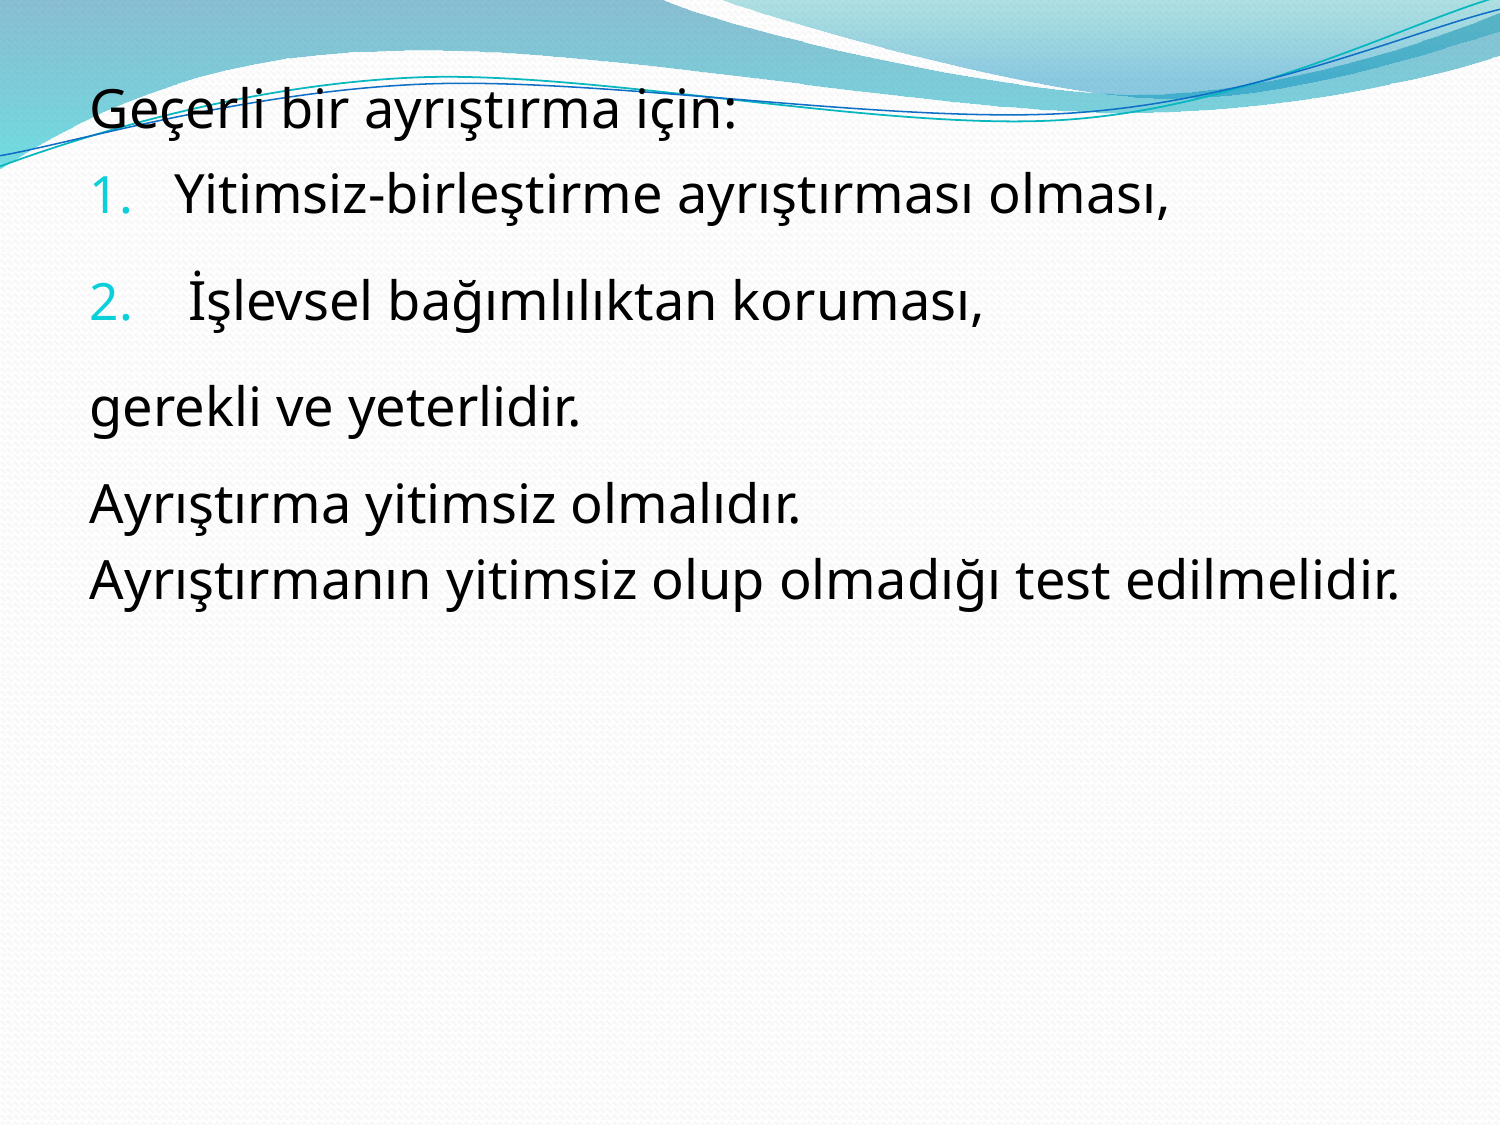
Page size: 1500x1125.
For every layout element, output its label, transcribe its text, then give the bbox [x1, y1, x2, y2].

list Geçerli bir ayrıştırma için: Yitimsiz-birleştirme ayrıştırması olması, İşlevsel bağımlılıktan koruması, gerekli ve yeterlidir. Ayrıştırma yitimsiz olmalıdır. Ayrıştırmanın yitimsiz olup olmadığı test edilmelidir. [75, 66, 1425, 997]
